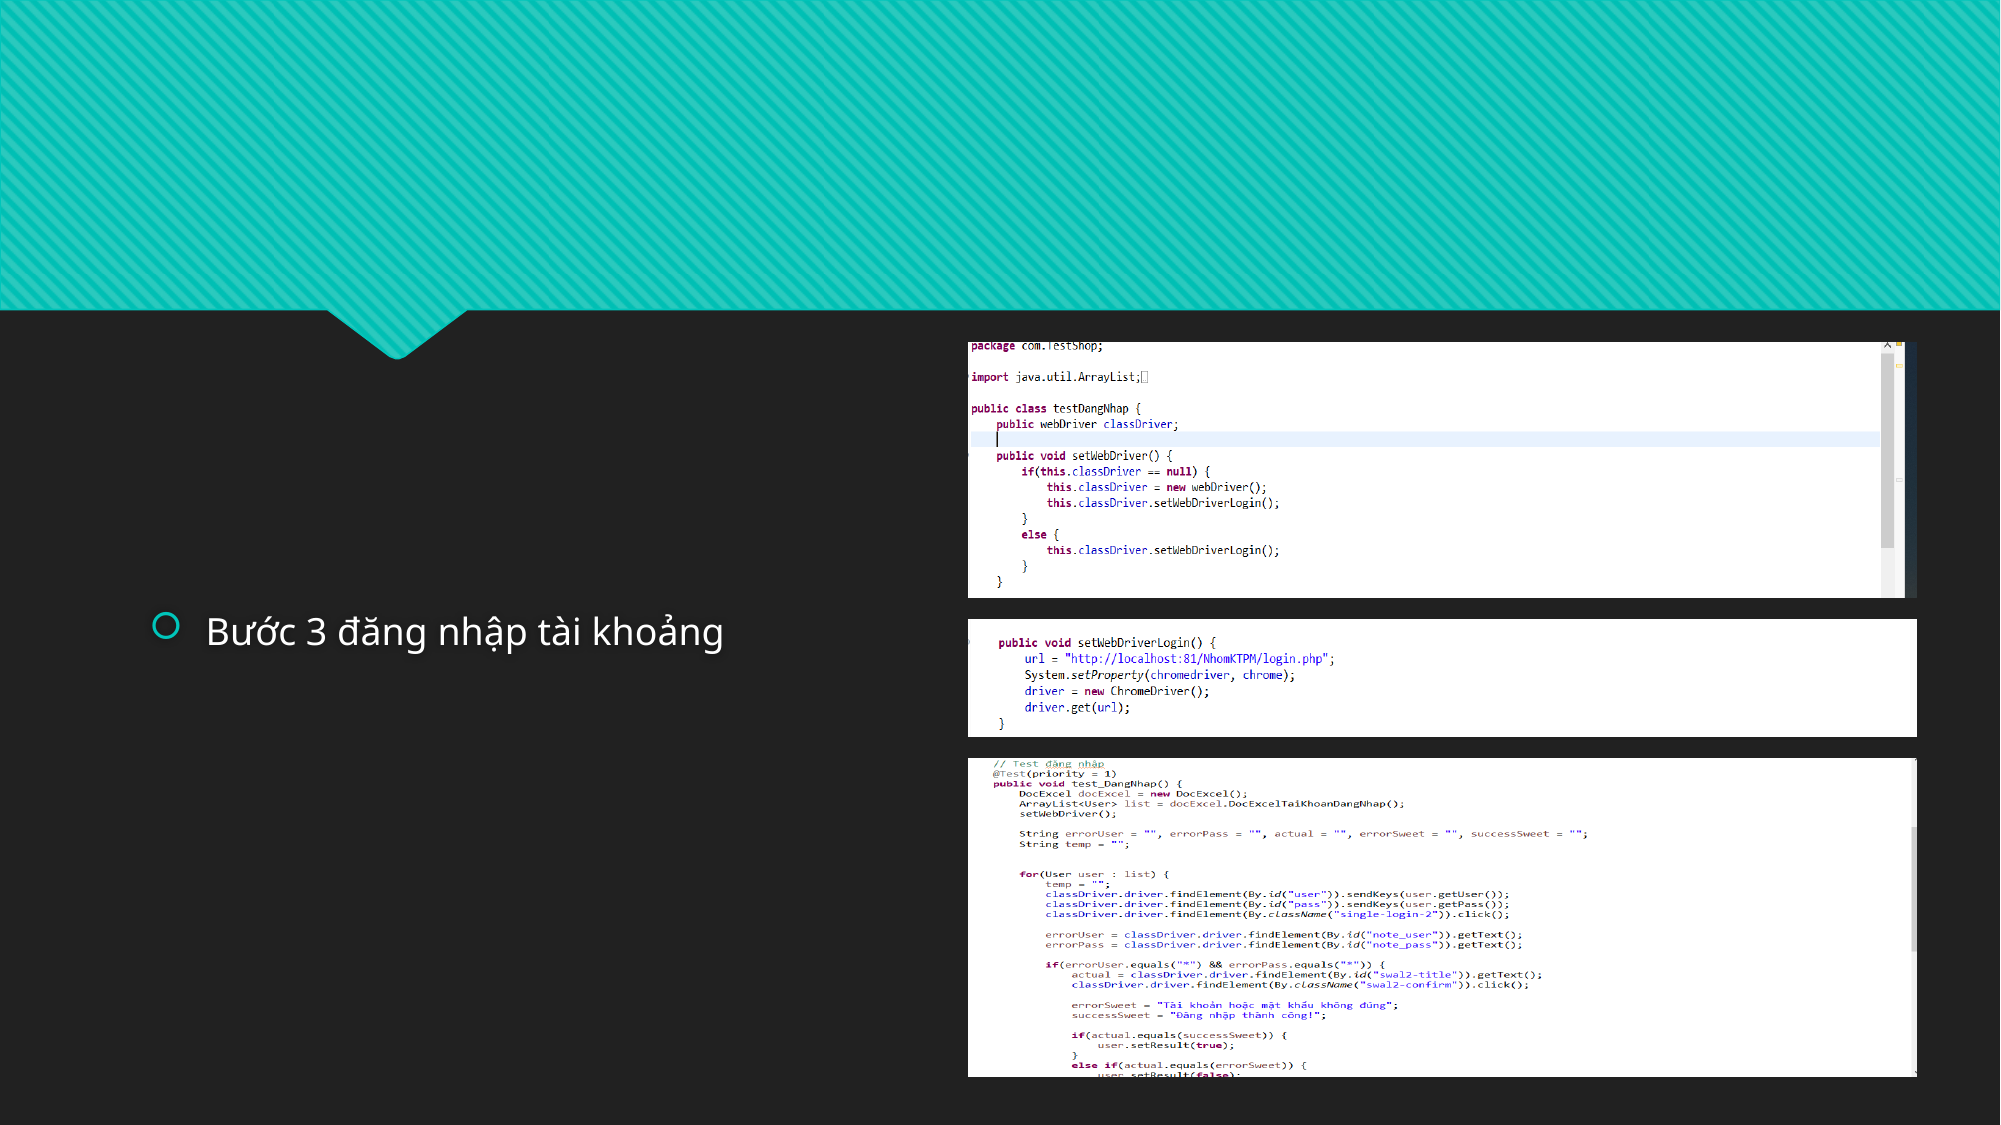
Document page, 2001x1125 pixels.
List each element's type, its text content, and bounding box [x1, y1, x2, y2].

list Bước 3 đăng nhập tài khoảng [134, 364, 1866, 962]
picture [968, 758, 1917, 1077]
picture [968, 618, 1917, 737]
picture [968, 342, 1917, 598]
